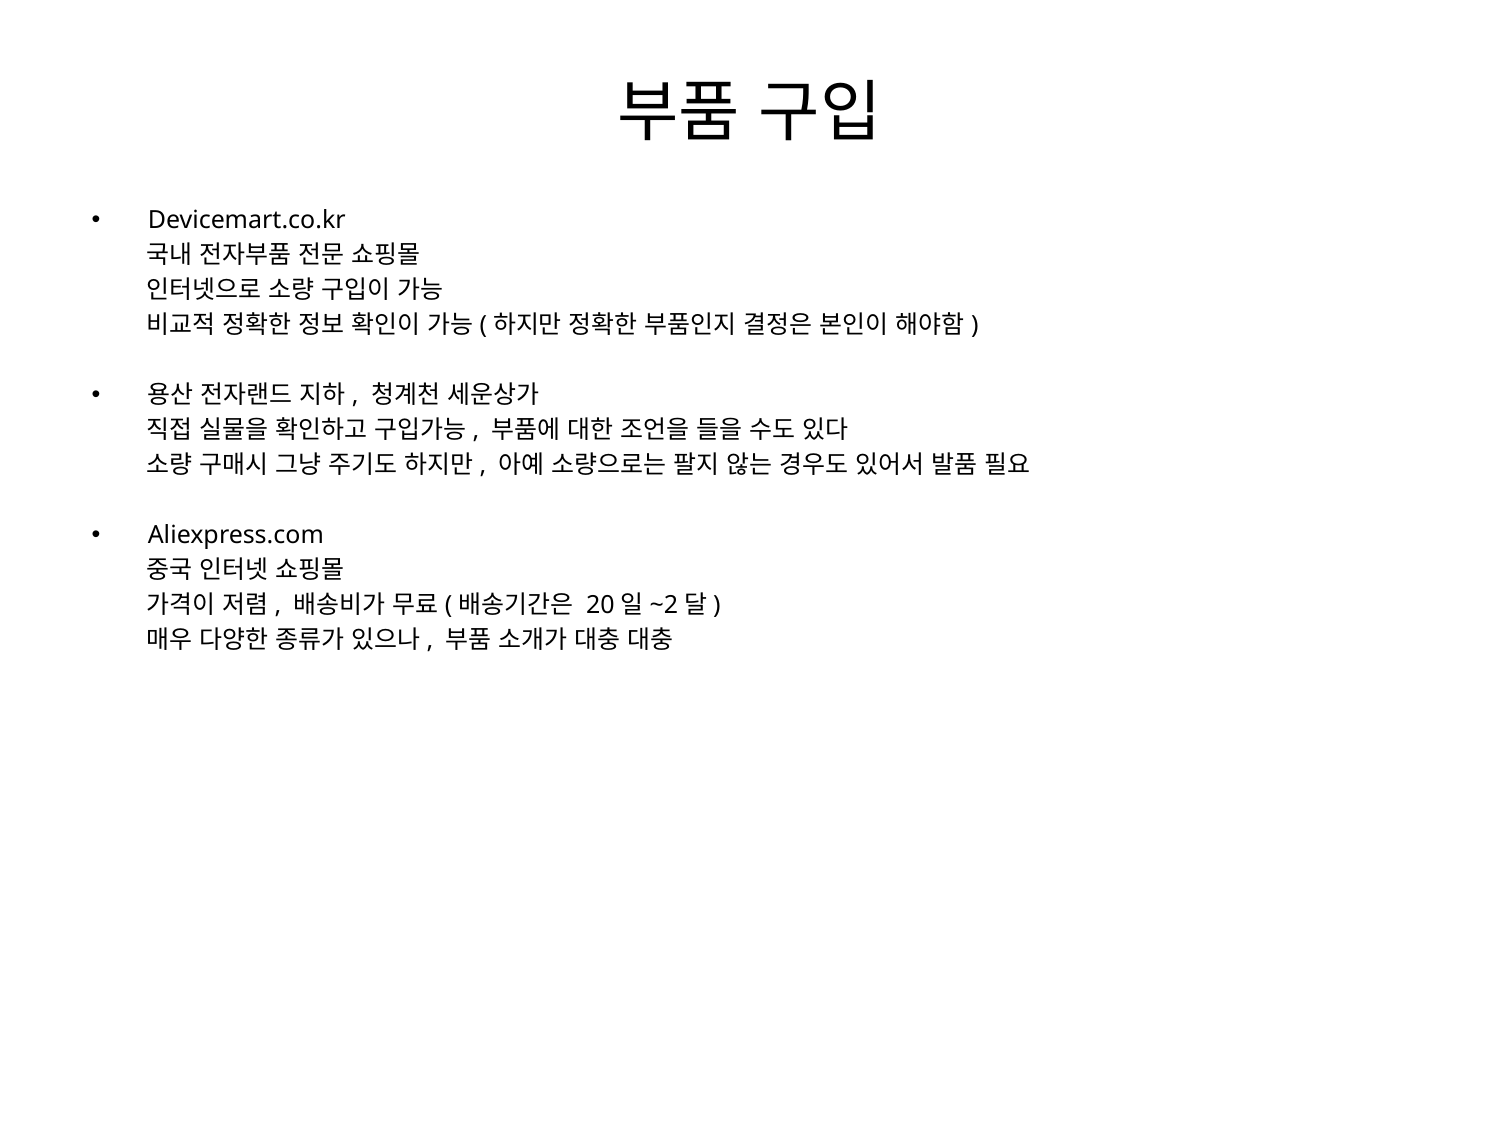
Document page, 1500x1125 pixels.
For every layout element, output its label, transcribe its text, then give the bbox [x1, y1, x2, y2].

title 부품 구입 [75, 45, 1425, 173]
list Devicemart.co.kr 국내 전자부품 전문 쇼핑몰 인터넷으로 소량 구입이 가능 비교적 정확한 정보 확인이 가능(하지만 정확한 부품인지 결정은 본인이 해야함) 용산 전자랜드 지하, 청계천 세운상가 직접 실물을 확인하고 구입가능, 부품에 대한 조언을 들을 수도 있다 소량 구매시 그냥 주기도 하지만, 아예 소량으로는 팔지 않는 경우도 있어서 발품 필요 Aliexpress.com 중국 인터넷 쇼핑몰 가격이 저렴, 배송비가 무료(배송기간은 20일~2달) 매우 다양한 종류가 있으나, 부품 소개가 대충 대충 [76, 196, 1427, 939]
